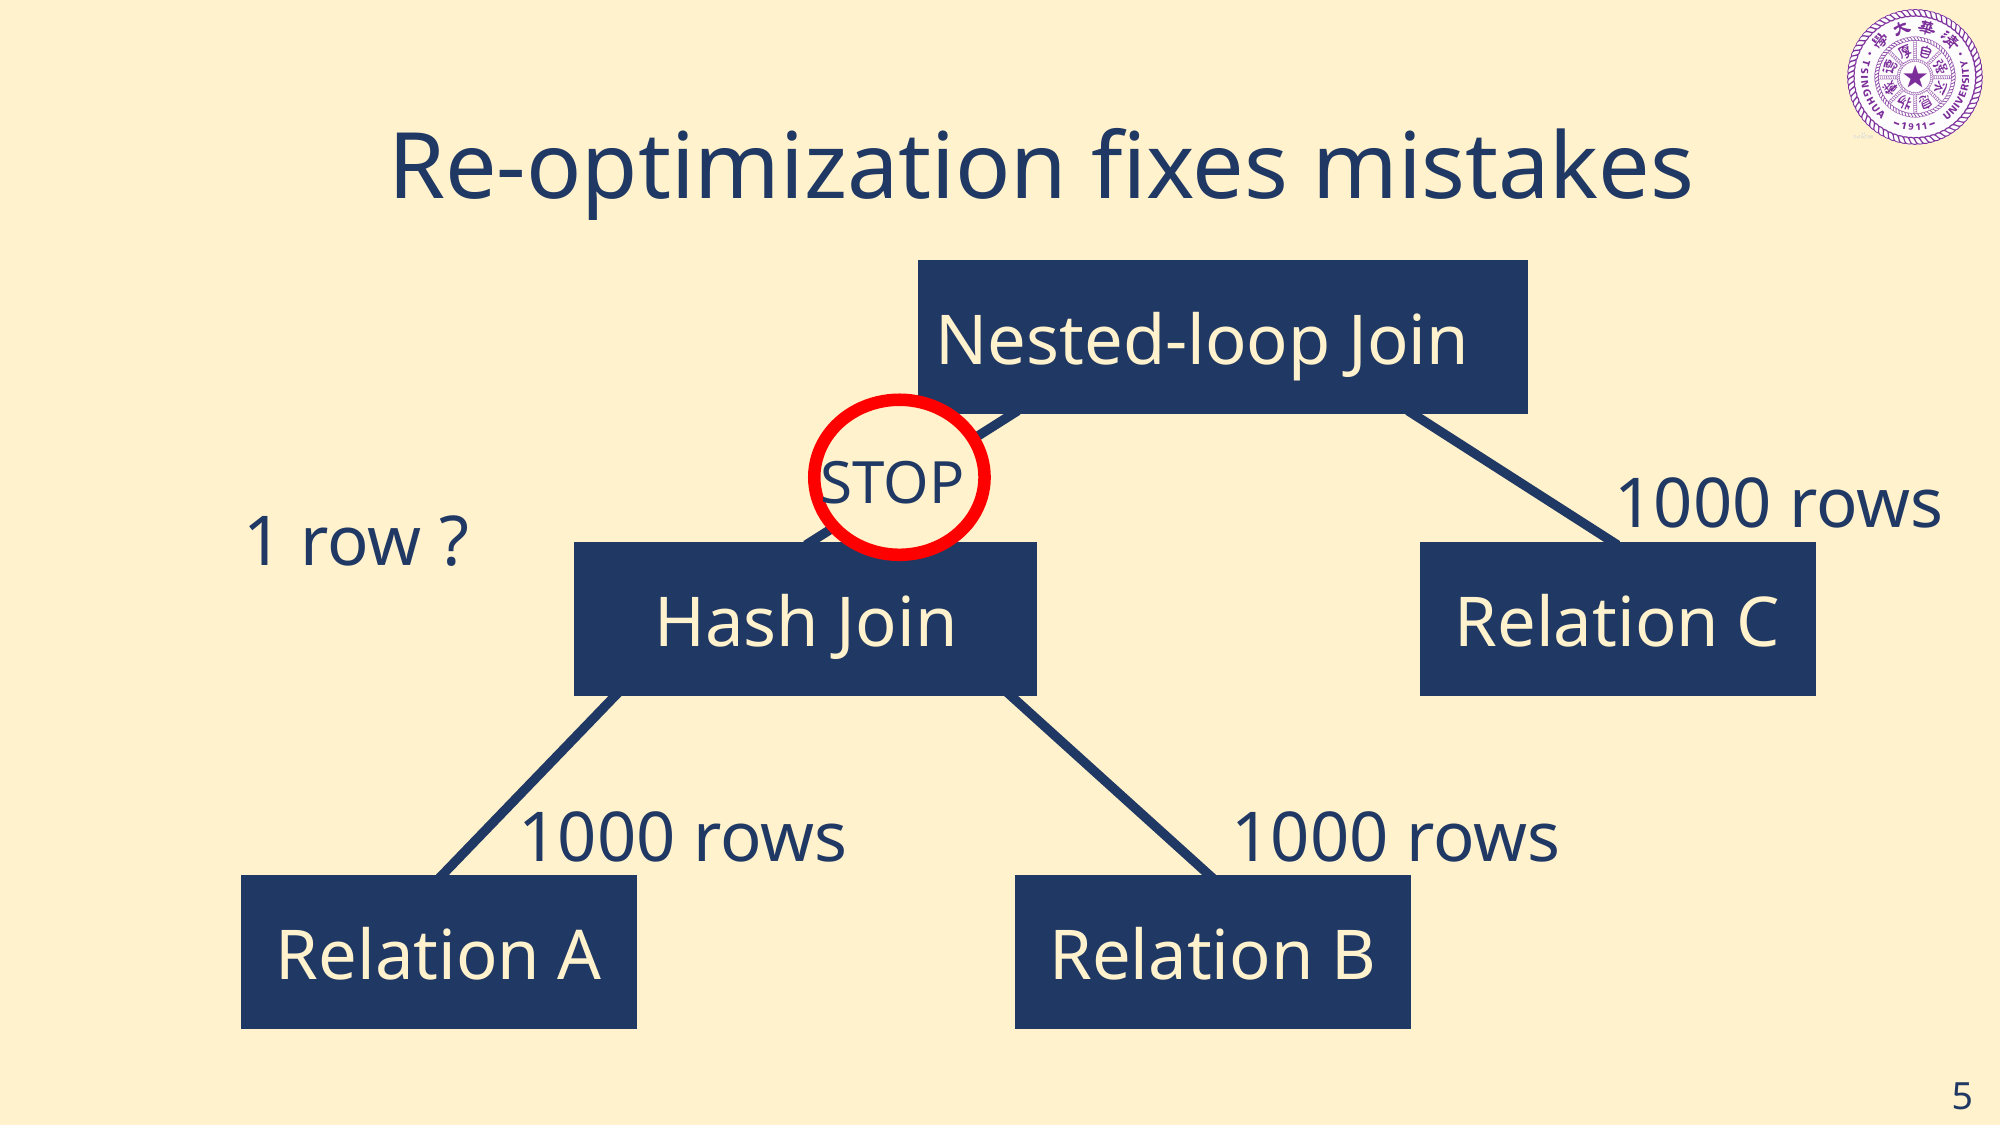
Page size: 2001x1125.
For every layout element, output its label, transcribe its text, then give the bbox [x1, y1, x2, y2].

picture [1846, 9, 1983, 145]
text_box Relation A [243, 877, 635, 1027]
text_box 1 row ? [228, 489, 493, 587]
text_box [857, 546, 942, 556]
text_box Relation C [1422, 544, 1814, 694]
text_box Nested-loop Join [920, 262, 1526, 412]
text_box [1007, 692, 1213, 879]
text_box 5 [1936, 1064, 2000, 1125]
text_box 1000 rows [1216, 785, 1600, 883]
text_box 1000 rows [503, 785, 887, 883]
title Re-optimization fixes mistakes [137, 59, 1948, 278]
text_box Relation B [1017, 877, 1409, 1027]
text_box [854, 398, 944, 410]
text_box Hash Join [576, 544, 1035, 694]
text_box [439, 692, 619, 879]
text_box 1000 rows [1618, 451, 1983, 549]
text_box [1407, 410, 1618, 546]
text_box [805, 410, 1018, 546]
